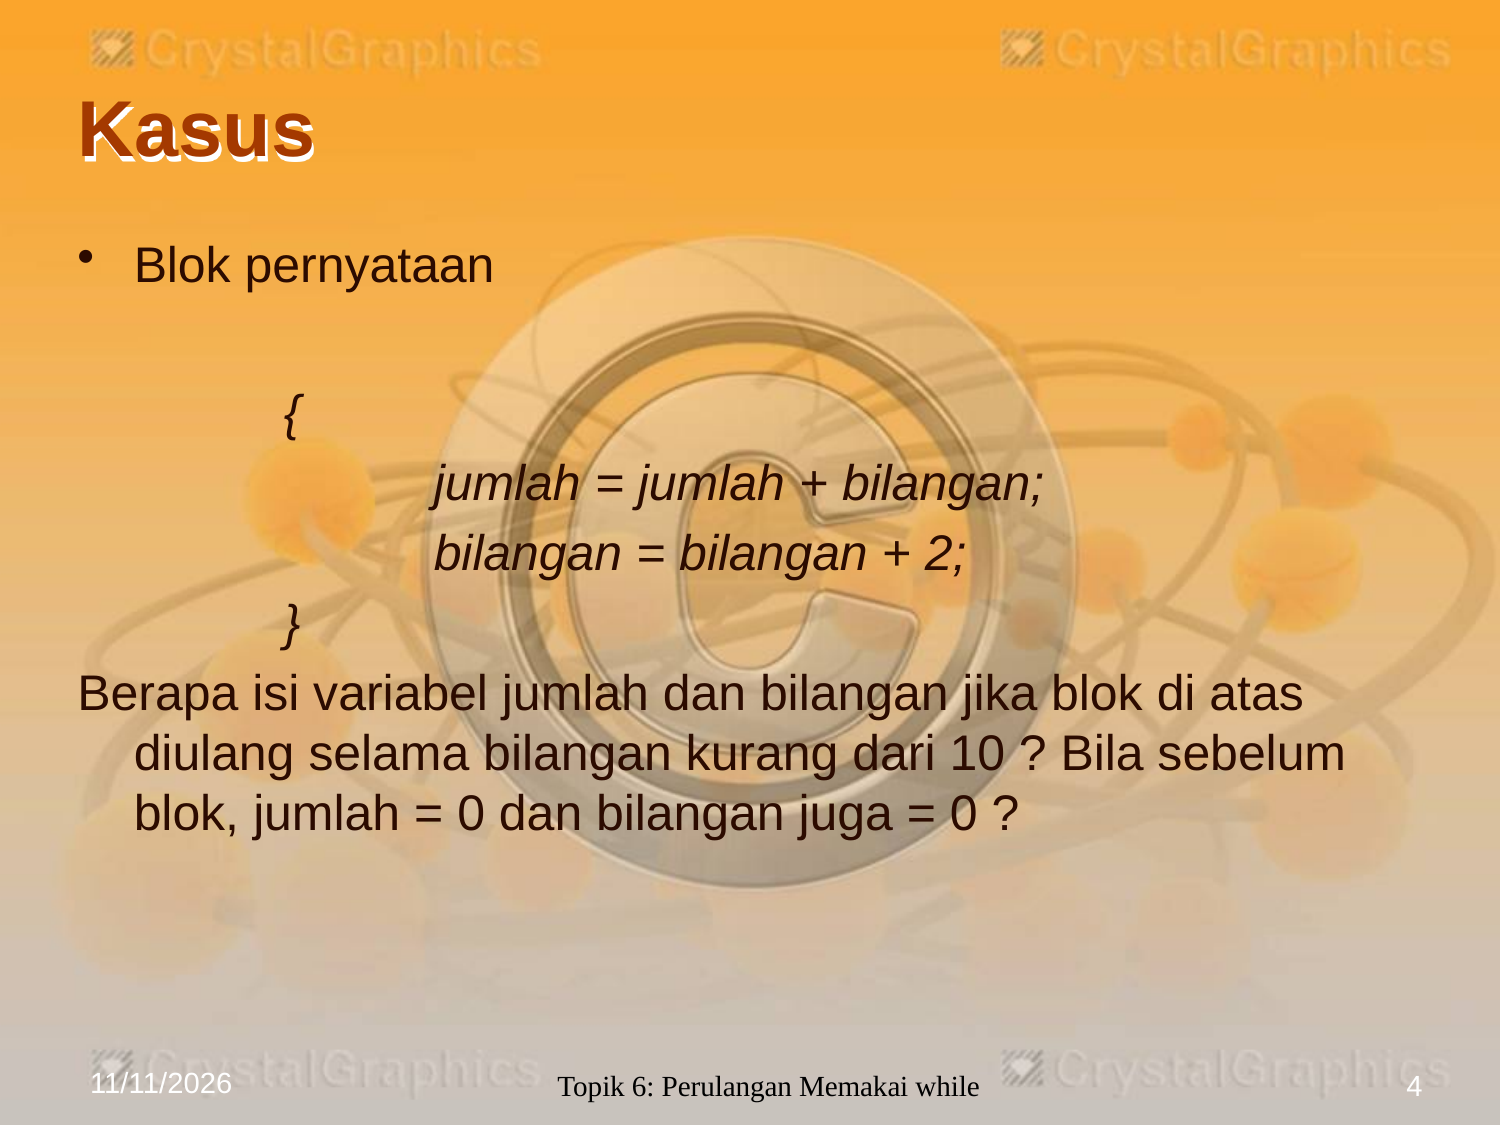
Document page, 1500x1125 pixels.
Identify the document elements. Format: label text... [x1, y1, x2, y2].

list Blok pernyataan { jumlah = jumlah + bilangan; bilangan = bilangan + 2; } Berapa isi variabel jumlah dan bilangan jika blok di atas diulang selama bilangan kurang dari 10 ? Bila sebelum blok, jumlah = 0 dan bilangan juga = 0 ? [62, 224, 1438, 1051]
footer Topik 6: Perulangan Memakai while [525, 1059, 1013, 1125]
picture [0, 0, 1500, 1125]
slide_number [75, 1057, 513, 1123]
title Kasus [62, 37, 1438, 213]
slide_number 4 [1025, 1059, 1438, 1125]
